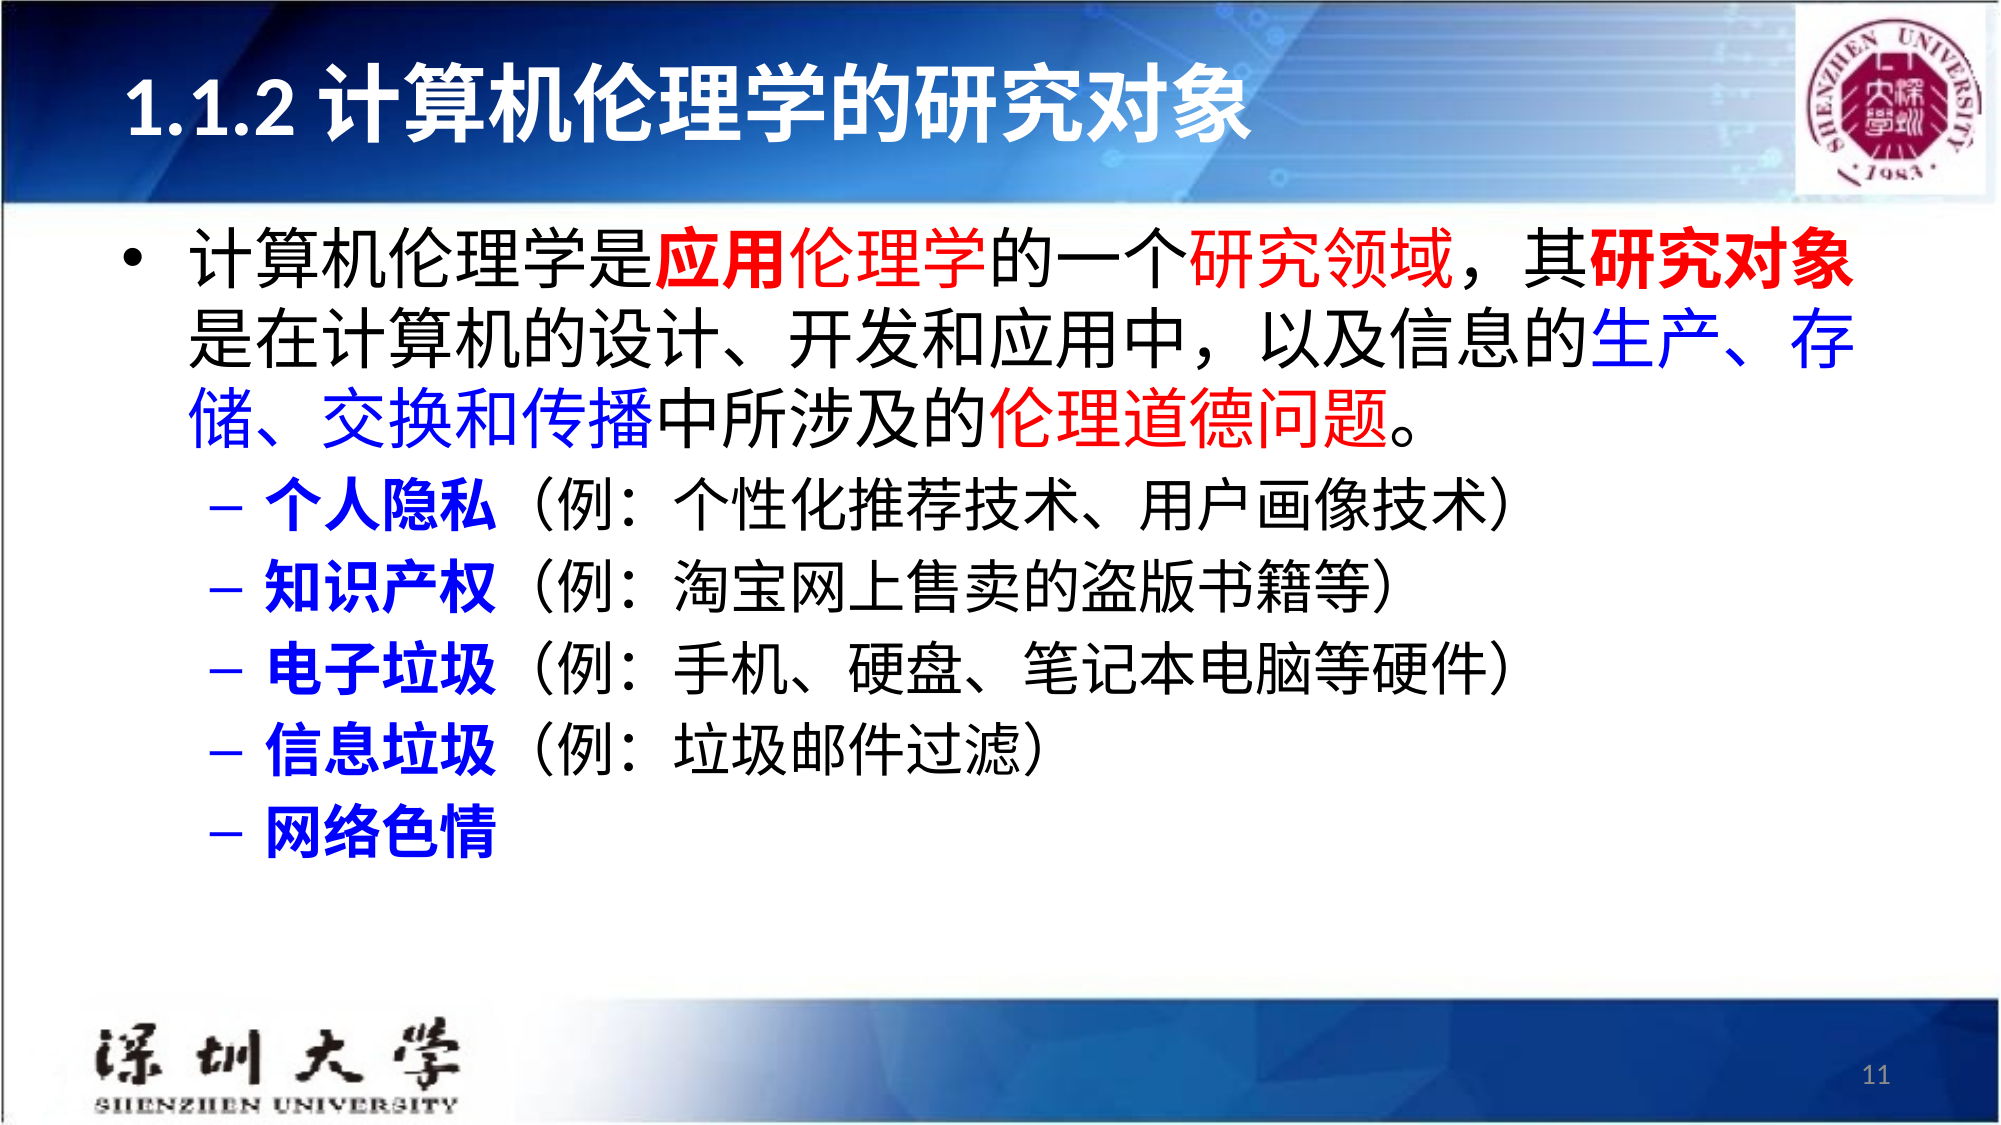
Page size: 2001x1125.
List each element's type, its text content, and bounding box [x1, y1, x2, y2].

list 计算机伦理学是应用伦理学的一个研究领域，其研究对象是在计算机的设计、开发和应用中，以及信息的生产、存储、交换和传播中所涉及的伦理道德问题。 个人隐私（例：个性化推荐技术、用户画像技术） 知识产权（例：淘宝网上售卖的盗版书籍等） 电子垃圾（例：手机、硬盘、笔记本电脑等硬件） 信息垃圾（例：垃圾邮件过滤） 网络色情 [112, 212, 1888, 991]
picture [0, 0, 2001, 1125]
slide_number 11 [1433, 1042, 1900, 1103]
title 1.1.2计算机伦理学的研究对象 [112, 7, 1888, 196]
